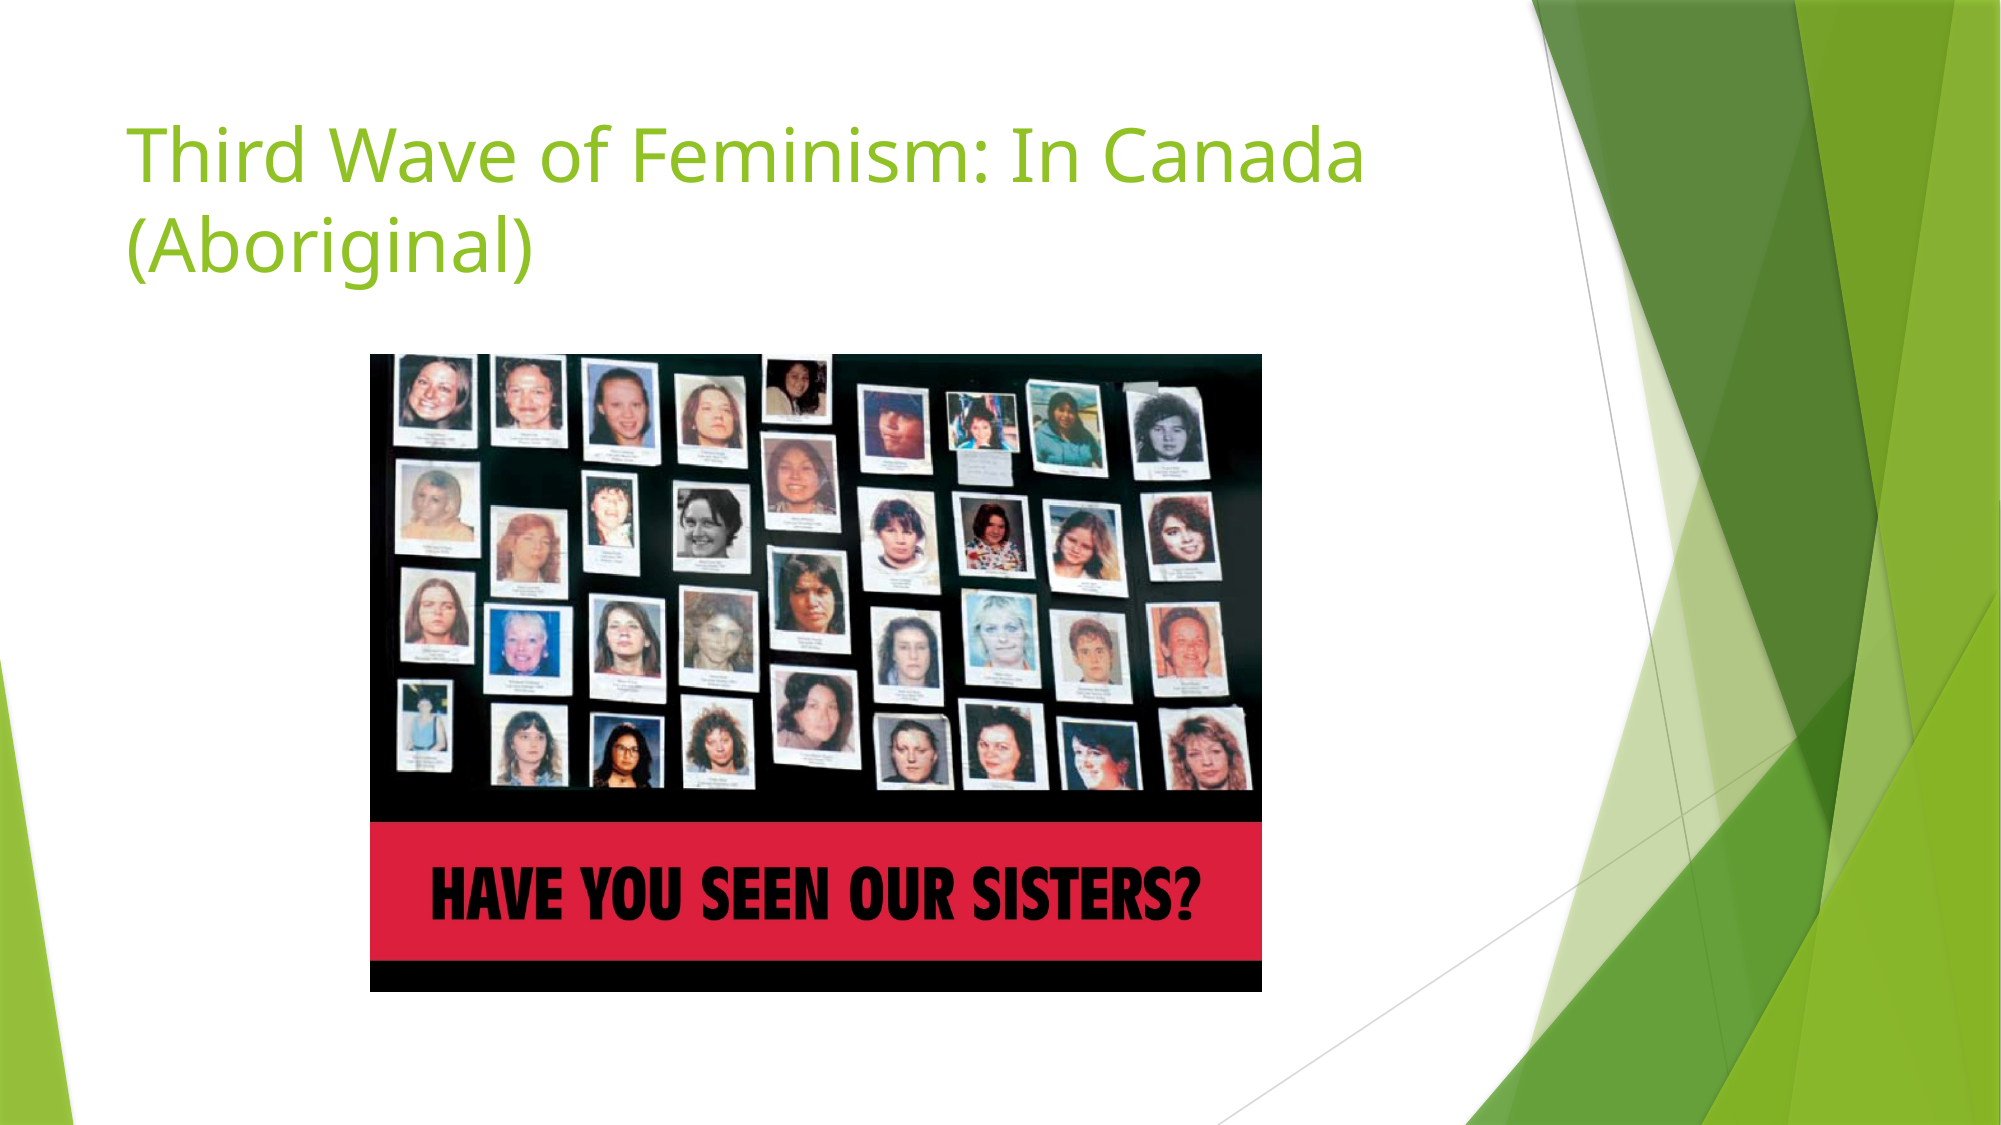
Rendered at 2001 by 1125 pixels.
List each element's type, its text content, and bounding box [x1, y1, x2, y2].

title Third Wave of Feminism: In Canada (Aboriginal) [111, 99, 1522, 317]
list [369, 353, 1263, 992]
